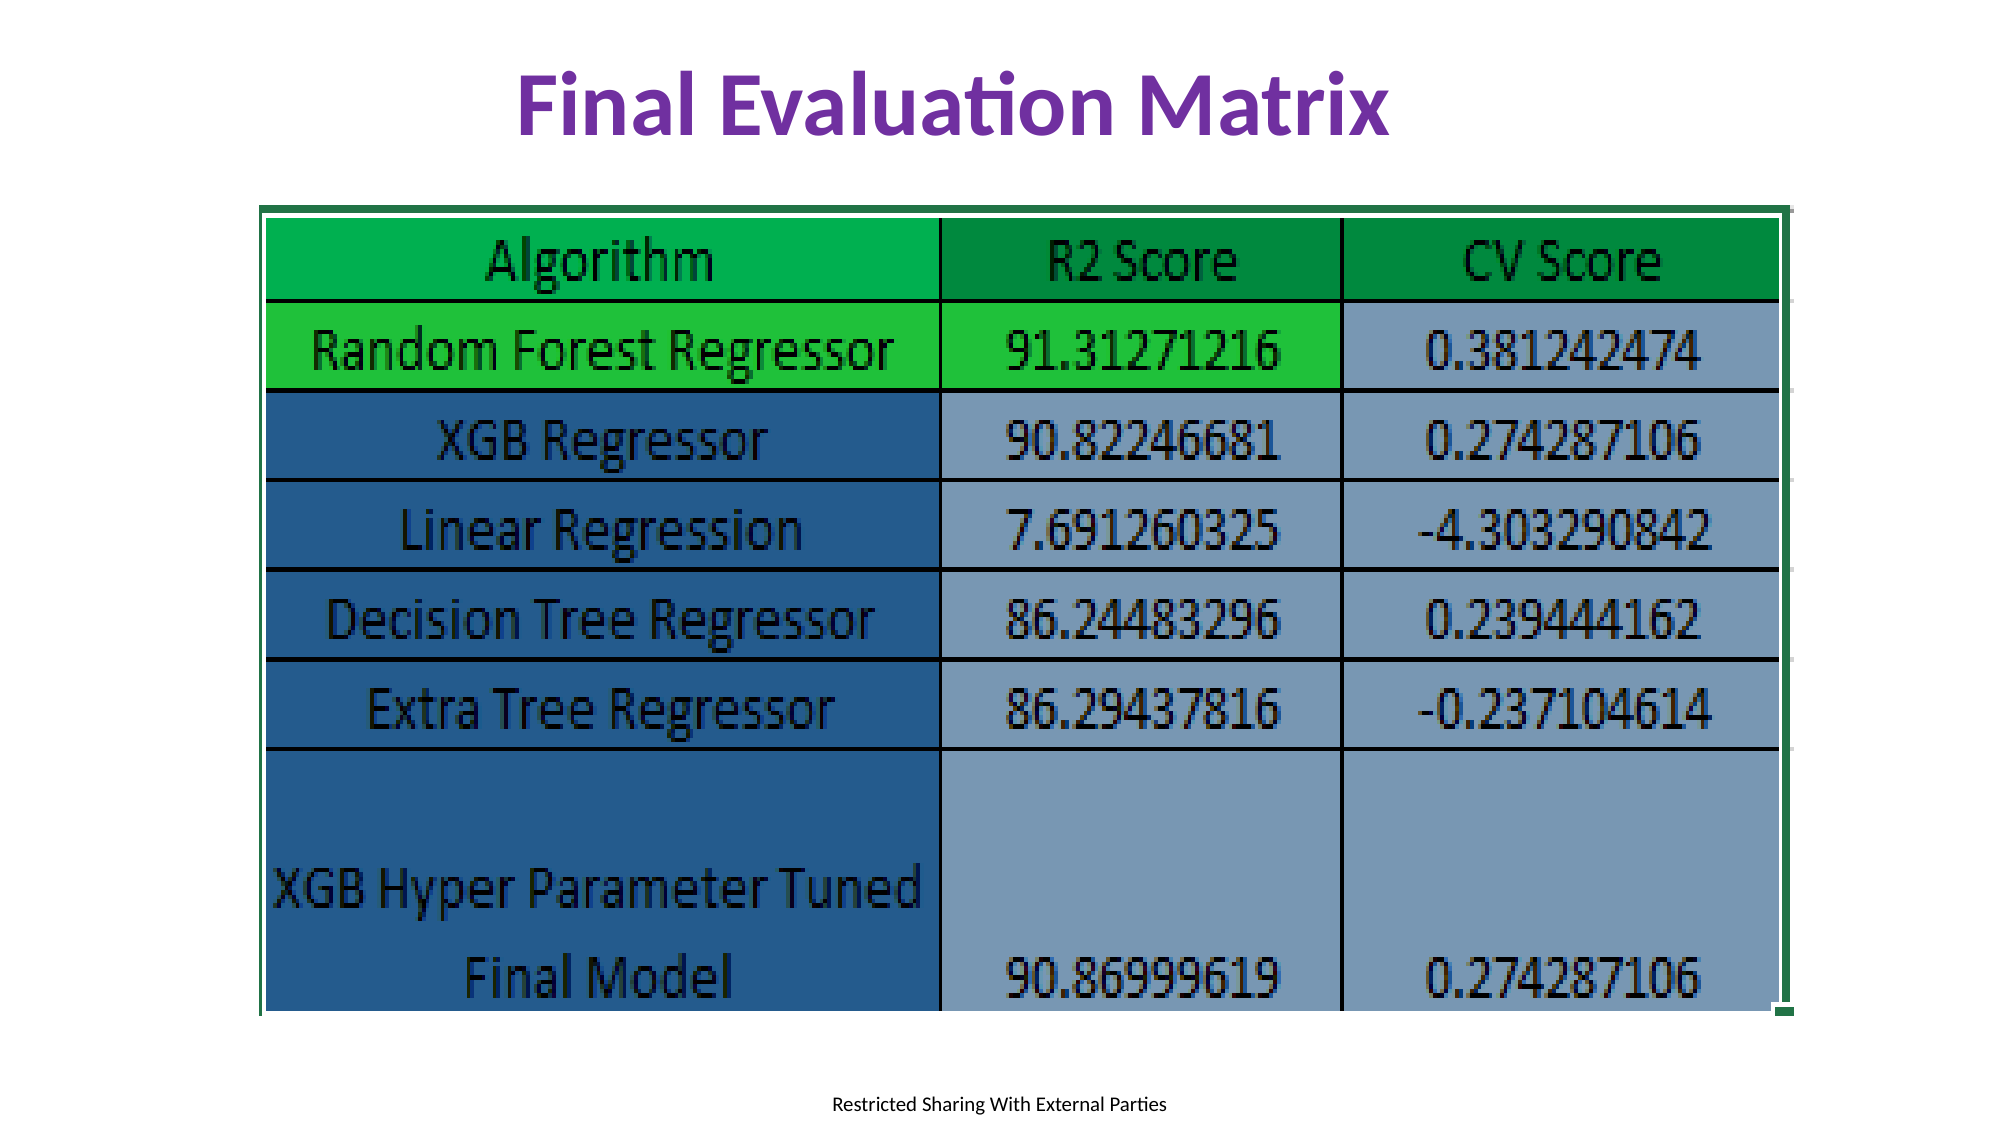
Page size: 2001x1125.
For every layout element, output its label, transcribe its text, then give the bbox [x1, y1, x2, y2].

text_box Final Evaluation Matrix [377, 36, 1513, 162]
picture [259, 205, 1794, 1016]
